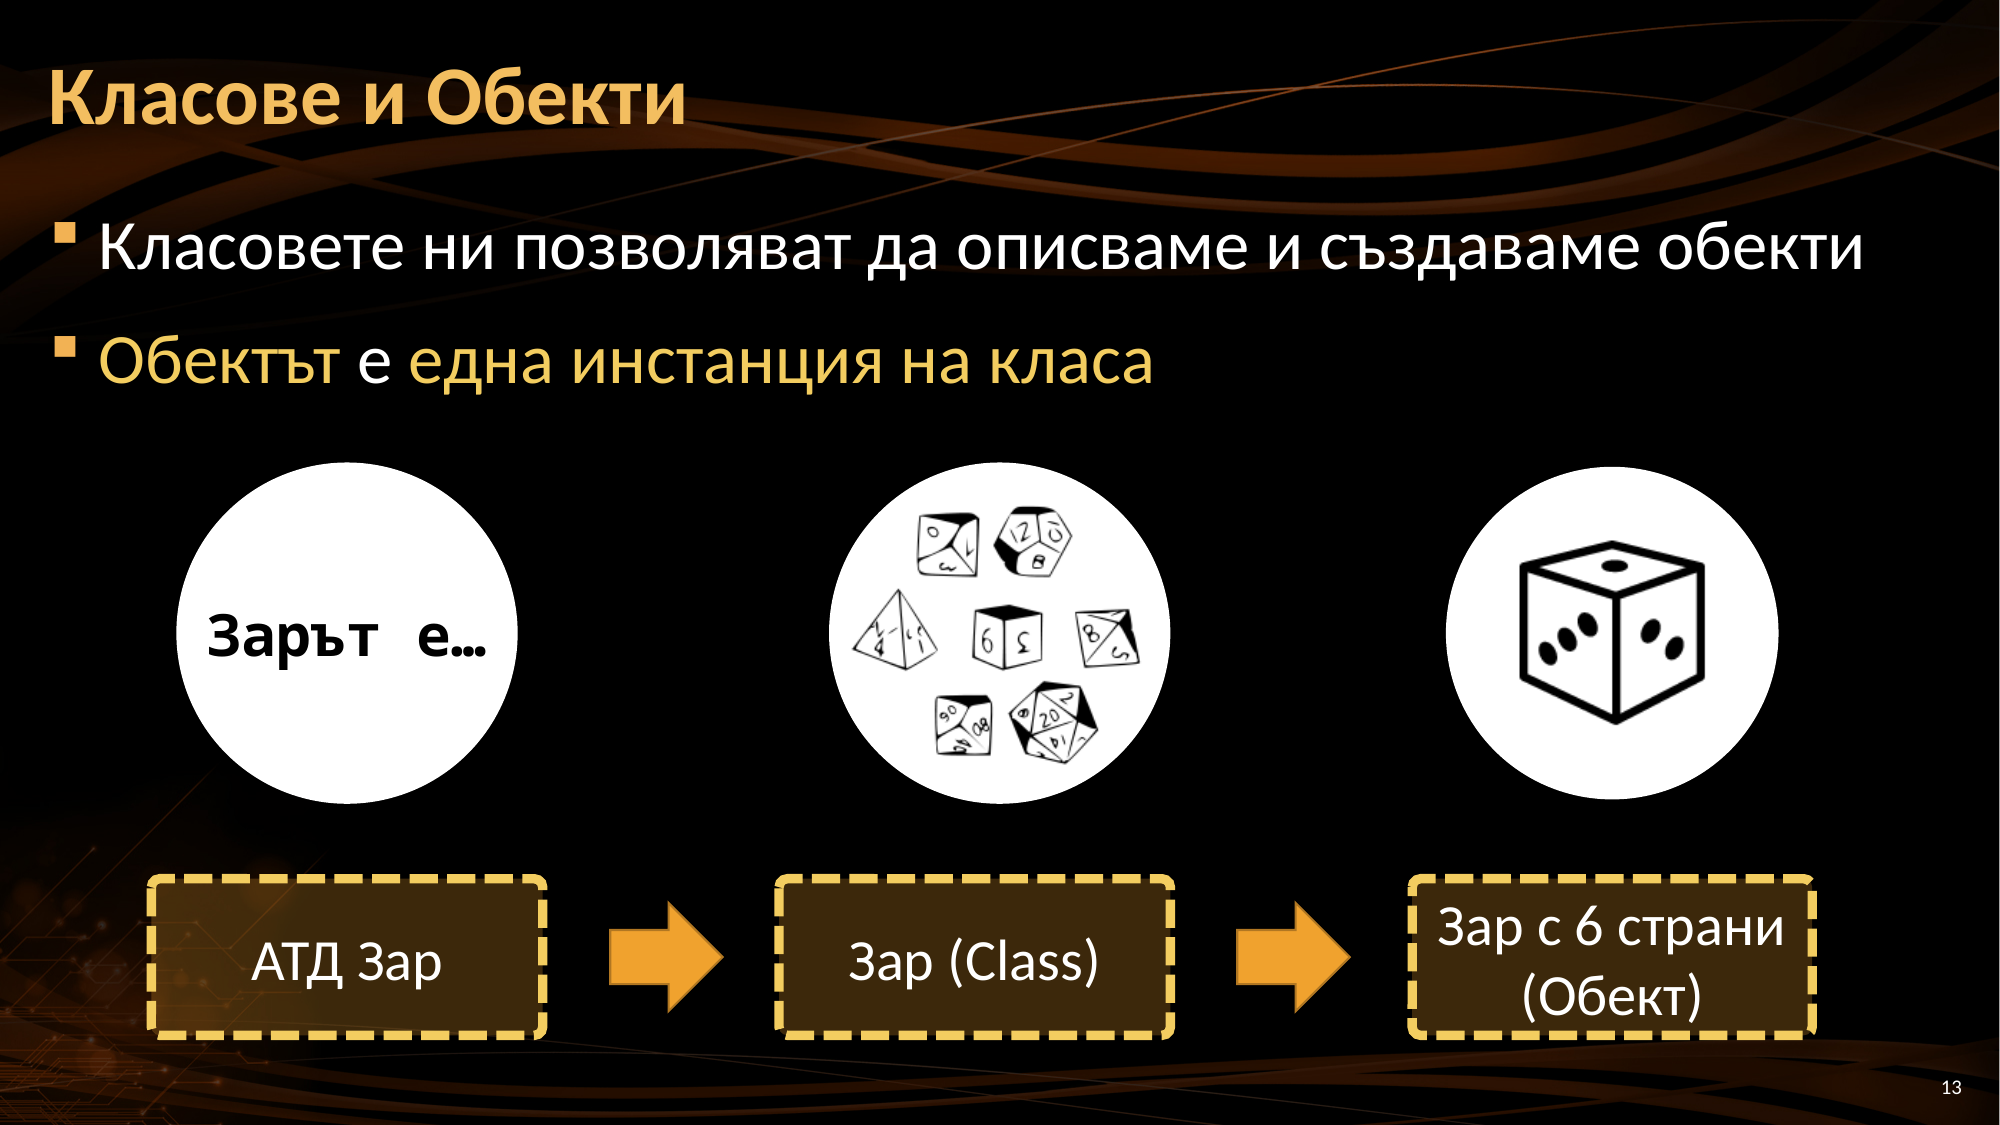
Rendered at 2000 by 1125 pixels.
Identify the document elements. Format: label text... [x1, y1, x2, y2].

text_box [1236, 900, 1352, 1014]
list Класовете ни позволяват да описваме и създаваме обекти Обектът е една инстанция на класа [31, 188, 1968, 1103]
text_box Зар с 6 страни (Обект) [1411, 877, 1814, 1037]
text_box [1445, 466, 1779, 800]
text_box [828, 462, 1171, 804]
text_box Зарът е… [175, 461, 519, 805]
text_box [609, 900, 725, 1014]
title Класове и Обекти [30, 6, 1602, 189]
text_box АТД Зар [150, 877, 544, 1037]
text_box Зар (Class) [777, 877, 1172, 1037]
picture [0, 0, 2000, 1125]
